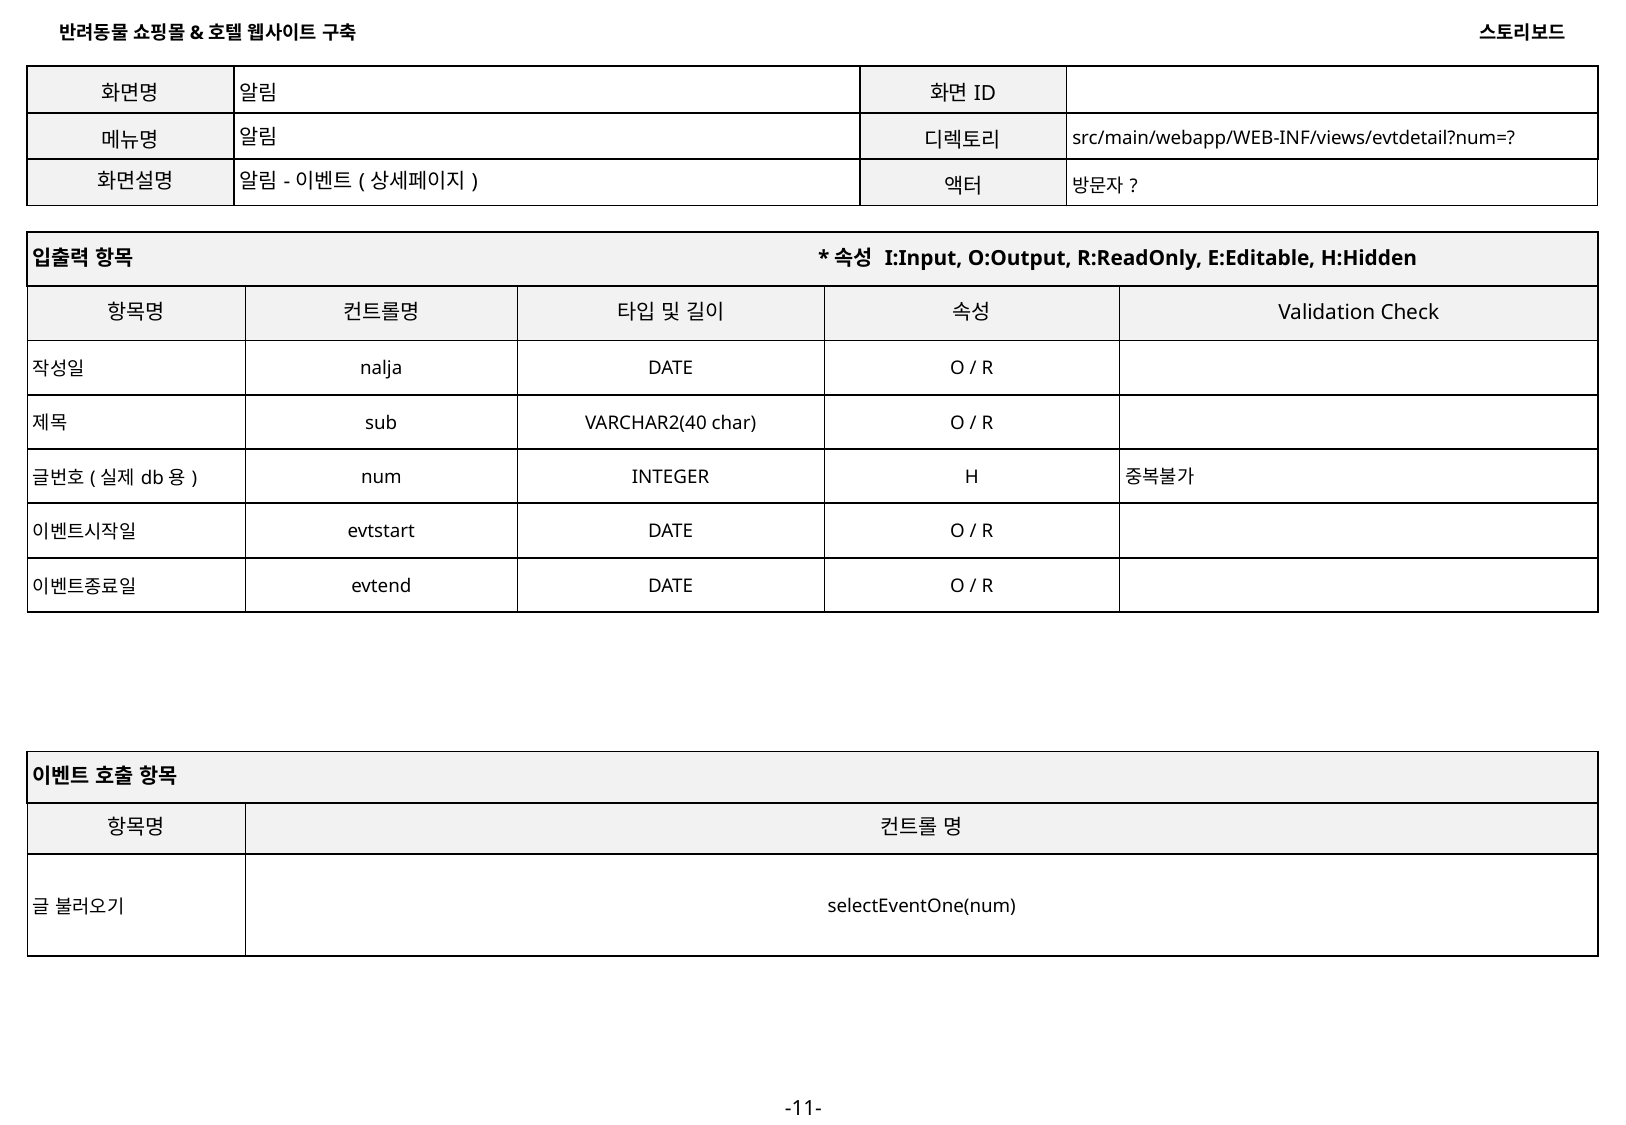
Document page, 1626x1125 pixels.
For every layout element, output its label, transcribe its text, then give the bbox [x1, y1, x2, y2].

table_cell [1120, 559, 1597, 611]
table_cell [1120, 396, 1597, 448]
table_cell VARCHAR2(40 char) [518, 396, 824, 448]
table_cell src/main/webapp/WEB-INF/views/evtdetail?num=? [1067, 114, 1597, 158]
table_cell 항목명 [28, 804, 245, 853]
table_cell nalja [246, 341, 517, 394]
table_cell INTEGER [518, 450, 824, 502]
table_cell 이벤트시작일 [28, 504, 245, 557]
table_cell O / R [825, 396, 1119, 448]
table_cell num [246, 450, 517, 502]
table_cell DATE [518, 559, 824, 611]
table_cell evtend [246, 559, 517, 611]
table_cell sub [246, 396, 517, 448]
table_cell 글번호(실제db용) [28, 450, 245, 502]
table_cell 알림-이벤트(상세페이지) [235, 160, 859, 205]
table_cell 컨트롤 명 [246, 804, 1597, 853]
table_cell selectEventOne(num) [246, 855, 1597, 955]
table_cell 디렉토리 [861, 114, 1066, 158]
table_cell 화면설명 [28, 160, 233, 205]
table_cell 액터 [861, 160, 1066, 205]
table_cell 글 불러오기 [28, 855, 245, 955]
table_cell 제목 [28, 396, 245, 448]
table_header 알림 [235, 67, 859, 112]
table_cell [1120, 341, 1597, 394]
table_header 화면명 [28, 67, 233, 112]
table_cell 이벤트종료일 [28, 559, 245, 611]
table_cell [1120, 504, 1597, 557]
table_cell 속성 [825, 287, 1119, 340]
table_cell O / R [825, 559, 1119, 611]
table_cell 항목명 [28, 287, 245, 340]
table_cell Validation Check [1120, 287, 1597, 340]
table_cell 방문자? [1067, 160, 1597, 205]
table_header 화면ID [861, 67, 1066, 112]
table_cell DATE [518, 504, 824, 557]
table_cell evtstart [246, 504, 517, 557]
table_header 입출력 항목 *속성 I:Input, O:Output, R:ReadOnly, E:Editable, H:Hidden [28, 233, 1597, 285]
table_cell O / R [825, 504, 1119, 557]
table_header [1067, 67, 1597, 112]
table_header 이벤트 호출 항목 [28, 752, 1597, 802]
table_cell 컨트롤명 [246, 287, 517, 340]
table_cell DATE [518, 341, 824, 394]
table_cell H [825, 450, 1119, 502]
table_cell 알림 [235, 114, 859, 158]
table_cell 작성일 [28, 341, 245, 394]
table_cell 타입 및 길이 [518, 287, 824, 340]
table_cell O / R [825, 341, 1119, 394]
table_cell 메뉴명 [28, 114, 233, 158]
table_cell 중복불가 [1120, 450, 1597, 502]
